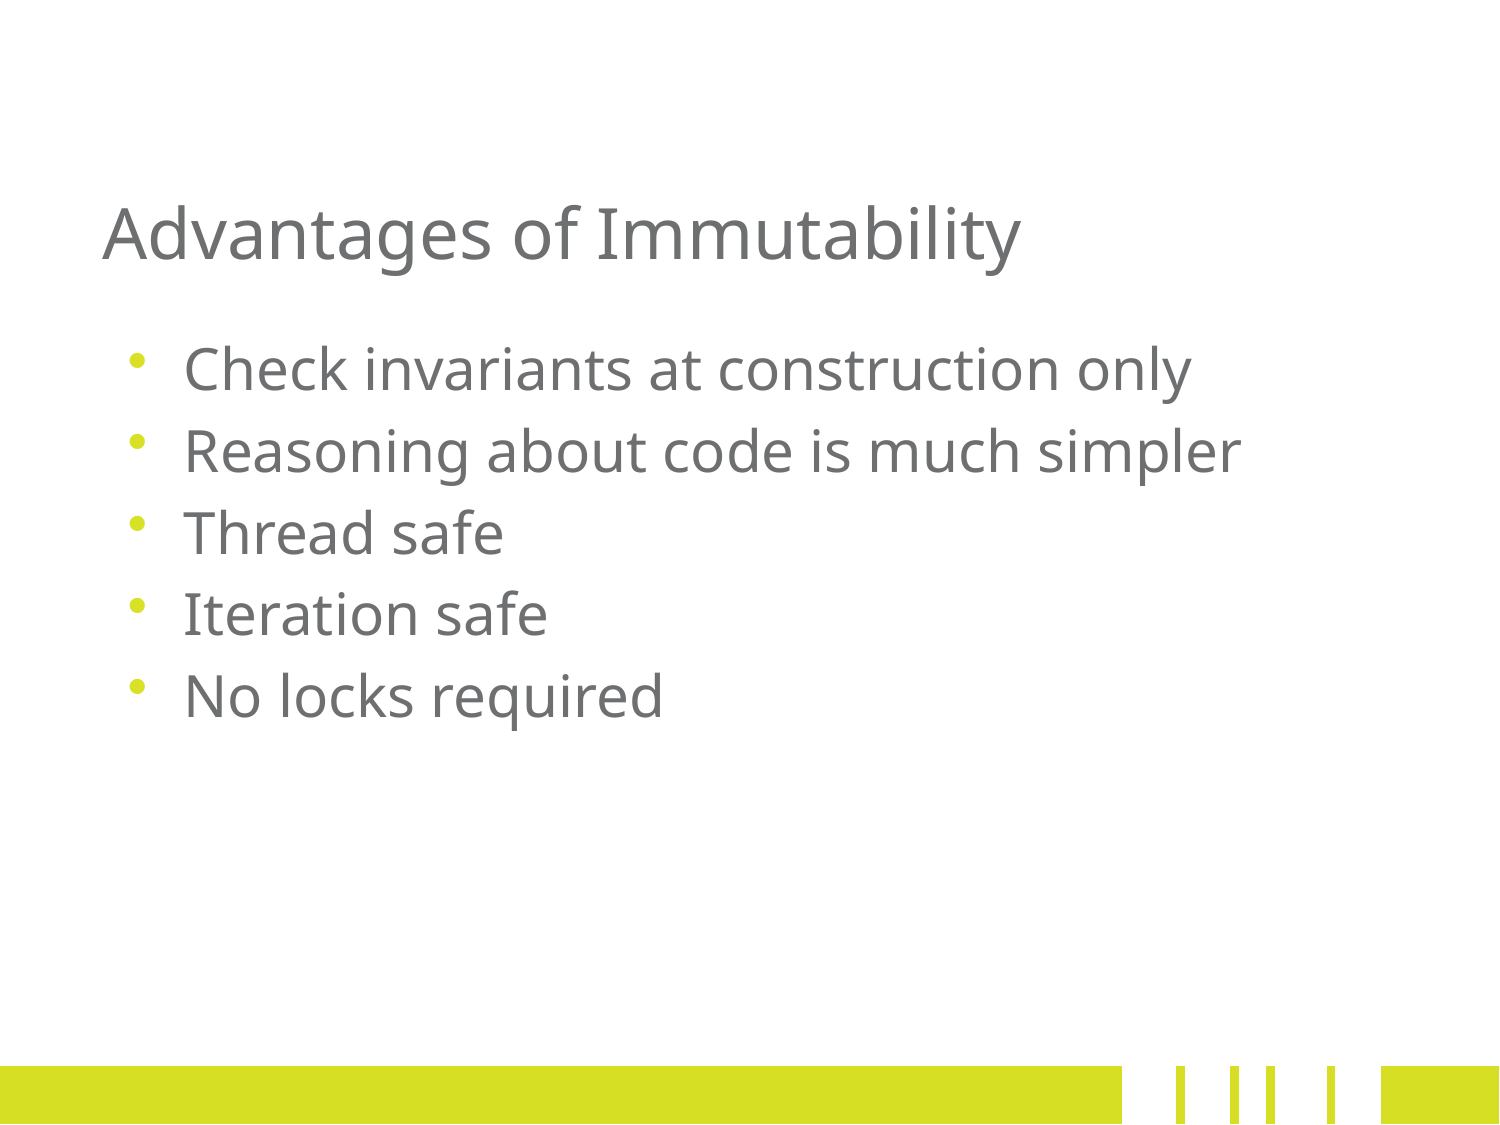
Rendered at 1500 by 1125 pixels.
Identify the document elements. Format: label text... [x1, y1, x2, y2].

list Check invariants at construction only Reasoning about code is much simpler Thread safe Iteration safe No locks required [112, 324, 1376, 1001]
title Advantages of Immutability [87, 174, 1377, 288]
